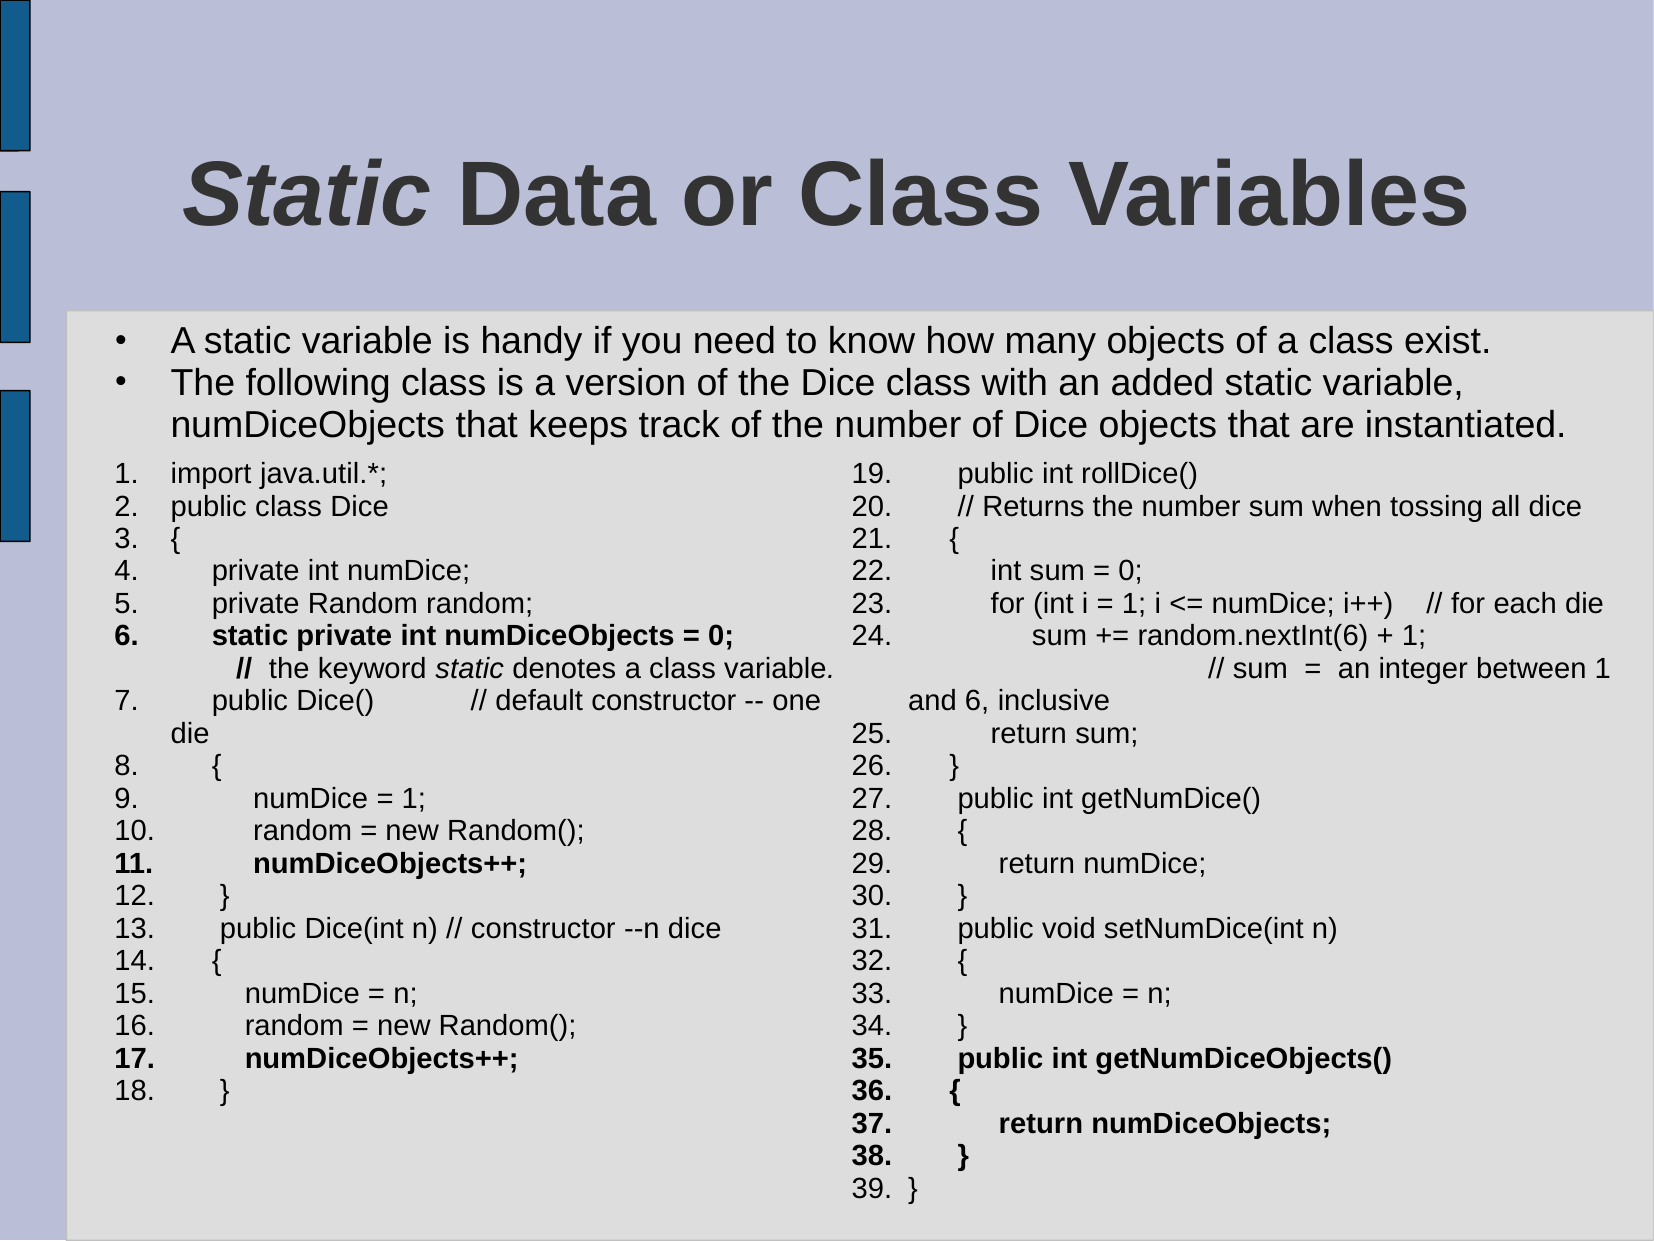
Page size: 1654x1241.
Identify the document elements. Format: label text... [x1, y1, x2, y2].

text_box import java.util.*; public class Dice { private int numDice; private Random random; static private int numDiceObjects = 0; // the keyword static denotes a class variable. public Dice() // default constructor -- one die { numDice = 1; random = new Random(); numDiceObjects++; } public Dice(int n) // constructor --n dice { numDice = n; random = new Random(); numDiceObjects++; } [114, 457, 852, 1208]
title Static Data or Class Variables [121, 90, 1534, 298]
list A static variable is handy if you need to know how many objects of a class exist. The following class is a version of the Dice class with an added static variable, numDiceObjects that keeps track of the number of Dice objects that are instantiated. [114, 319, 1628, 457]
text_box public int rollDice() // Returns the number sum when tossing all dice { int sum = 0; for (int i = 1; i <= numDice; i++) // for each die sum += random.nextInt(6) + 1; // sum = an integer between 1 and 6, inclusive return sum; } public int getNumDice() { return numDice; } public void setNumDice(int n) { numDice = n; } public int getNumDiceObjects() { return numDiceObjects; } } [851, 457, 1654, 1195]
